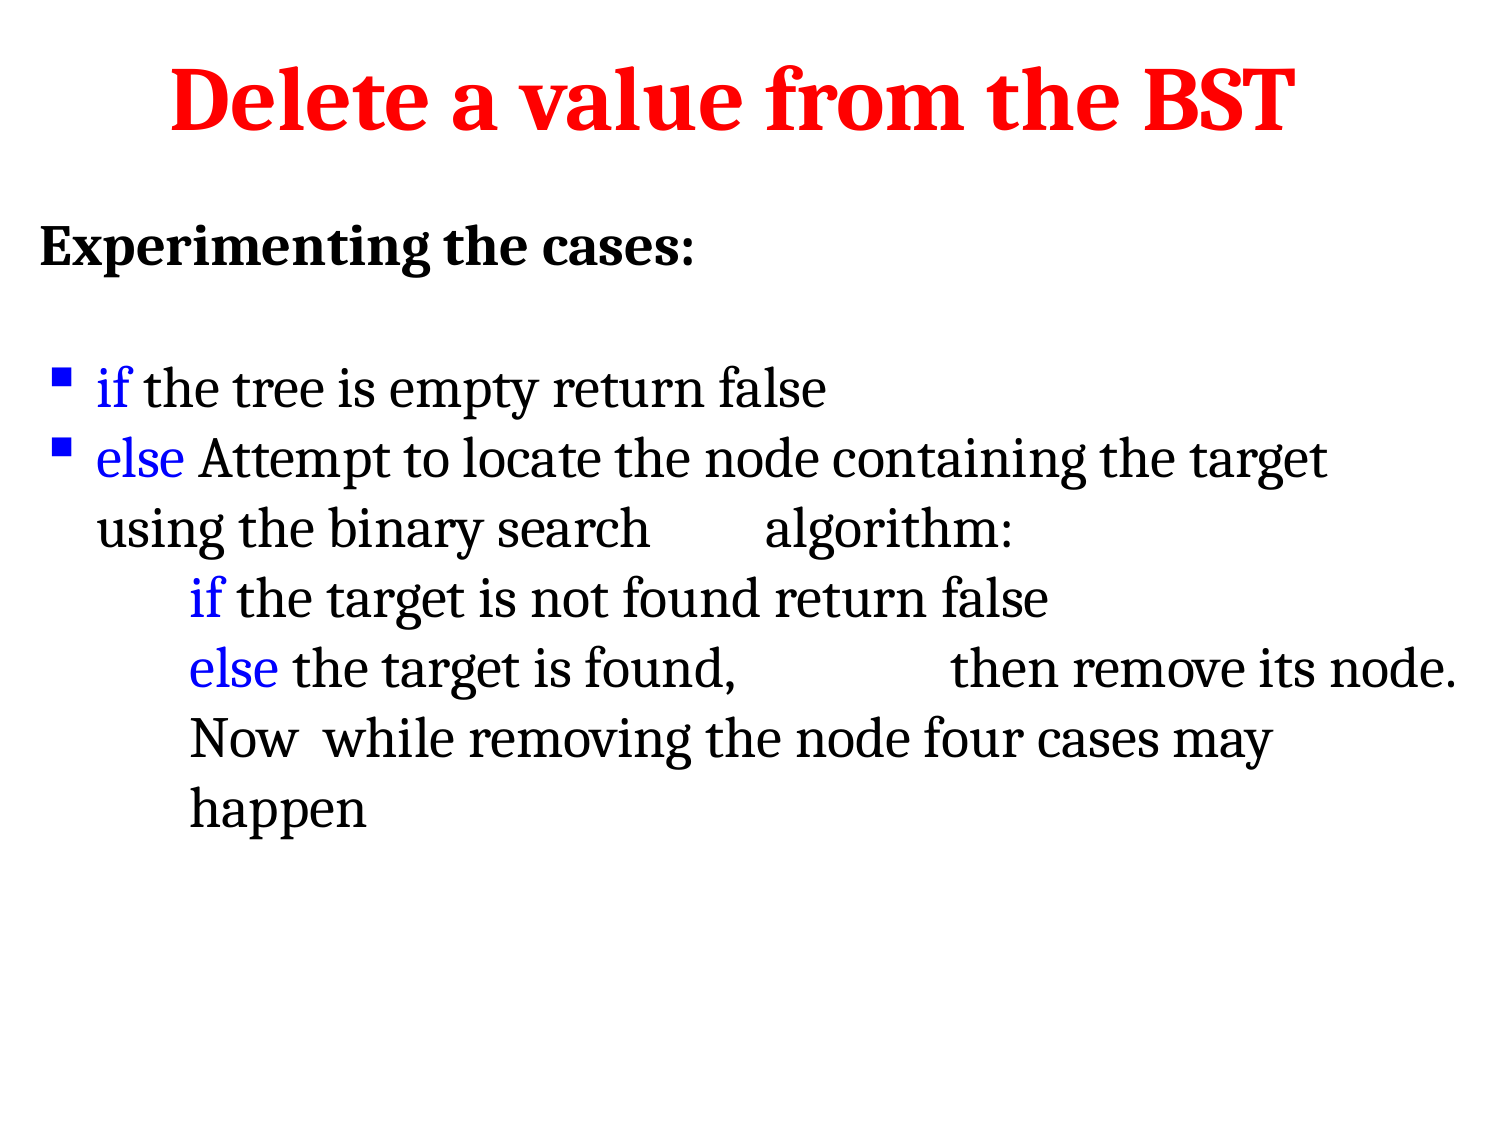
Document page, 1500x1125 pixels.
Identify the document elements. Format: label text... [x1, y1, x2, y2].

text_box Experimenting the cases: if the tree is empty return false else Attempt to locate the node containing the target using the binary search algorithm: if the target is not found return false else the target is found, then remove its node. Now while removing the node four cases may happen [31, 205, 1467, 839]
title Delete a value from the BST [167, 36, 1331, 227]
